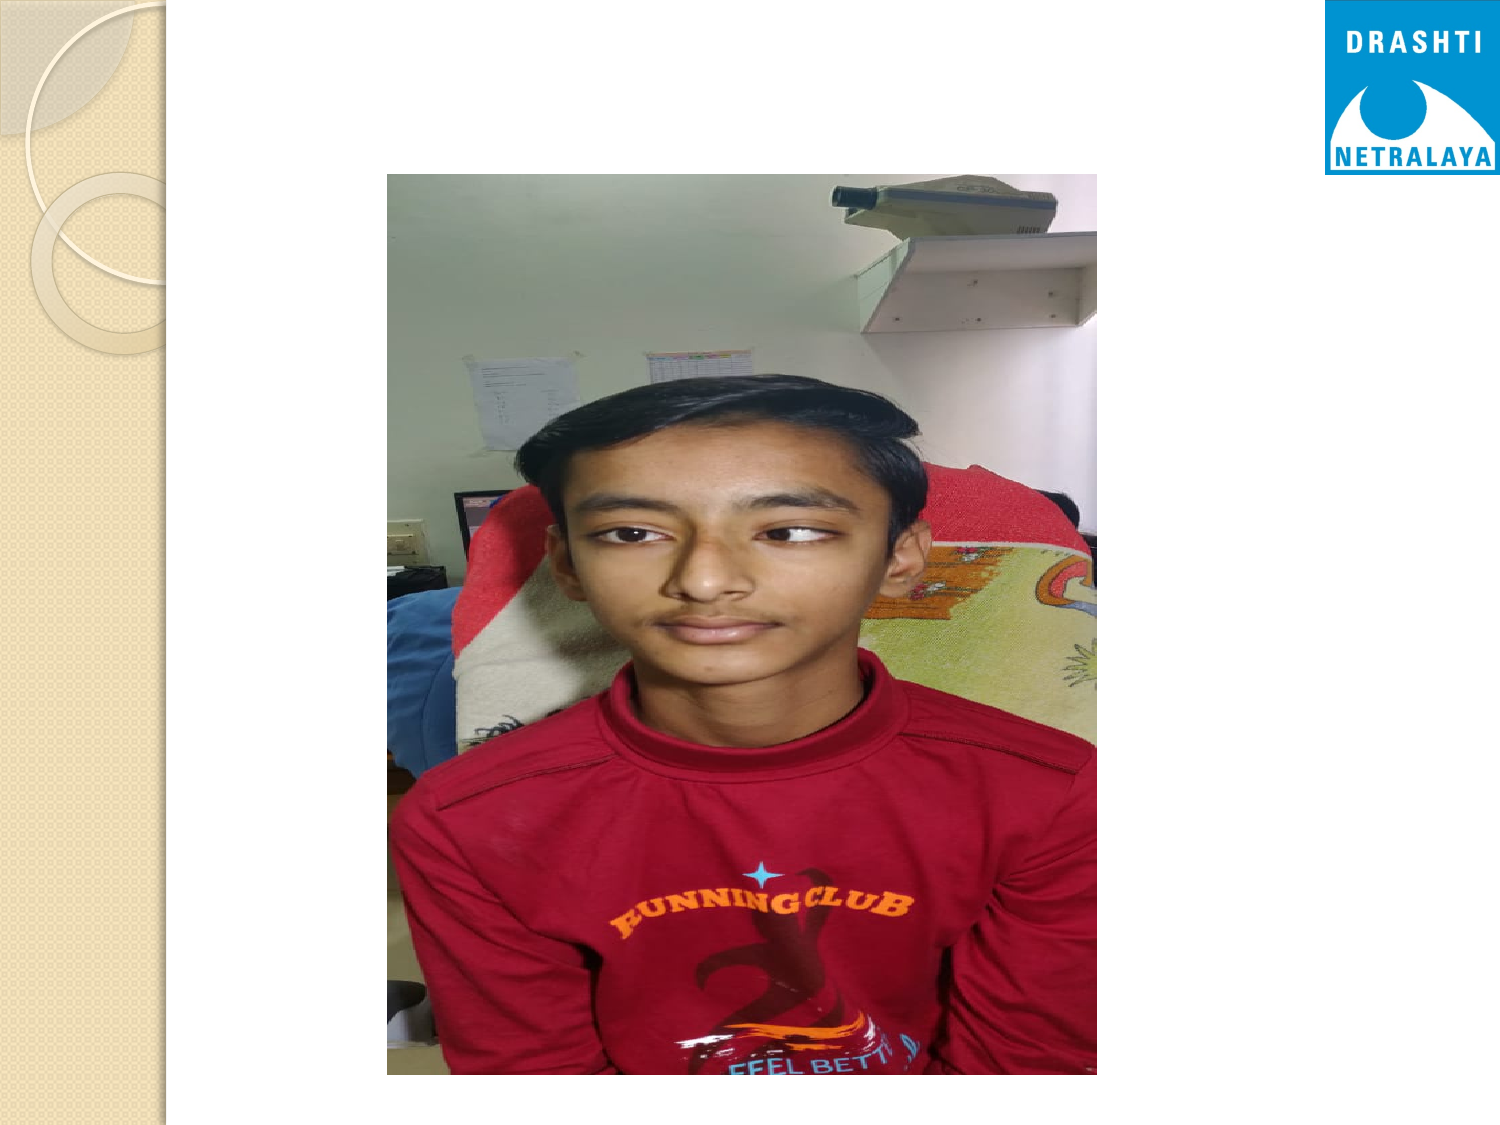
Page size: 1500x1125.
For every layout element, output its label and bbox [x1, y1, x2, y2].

list [387, 174, 1097, 1076]
picture [1434, 31, 1448, 52]
picture [1348, 31, 1362, 52]
picture [1455, 31, 1469, 52]
picture [1390, 31, 1406, 52]
picture [1331, 81, 1495, 170]
picture [1370, 31, 1383, 52]
picture [1413, 31, 1426, 53]
picture [1476, 31, 1480, 52]
